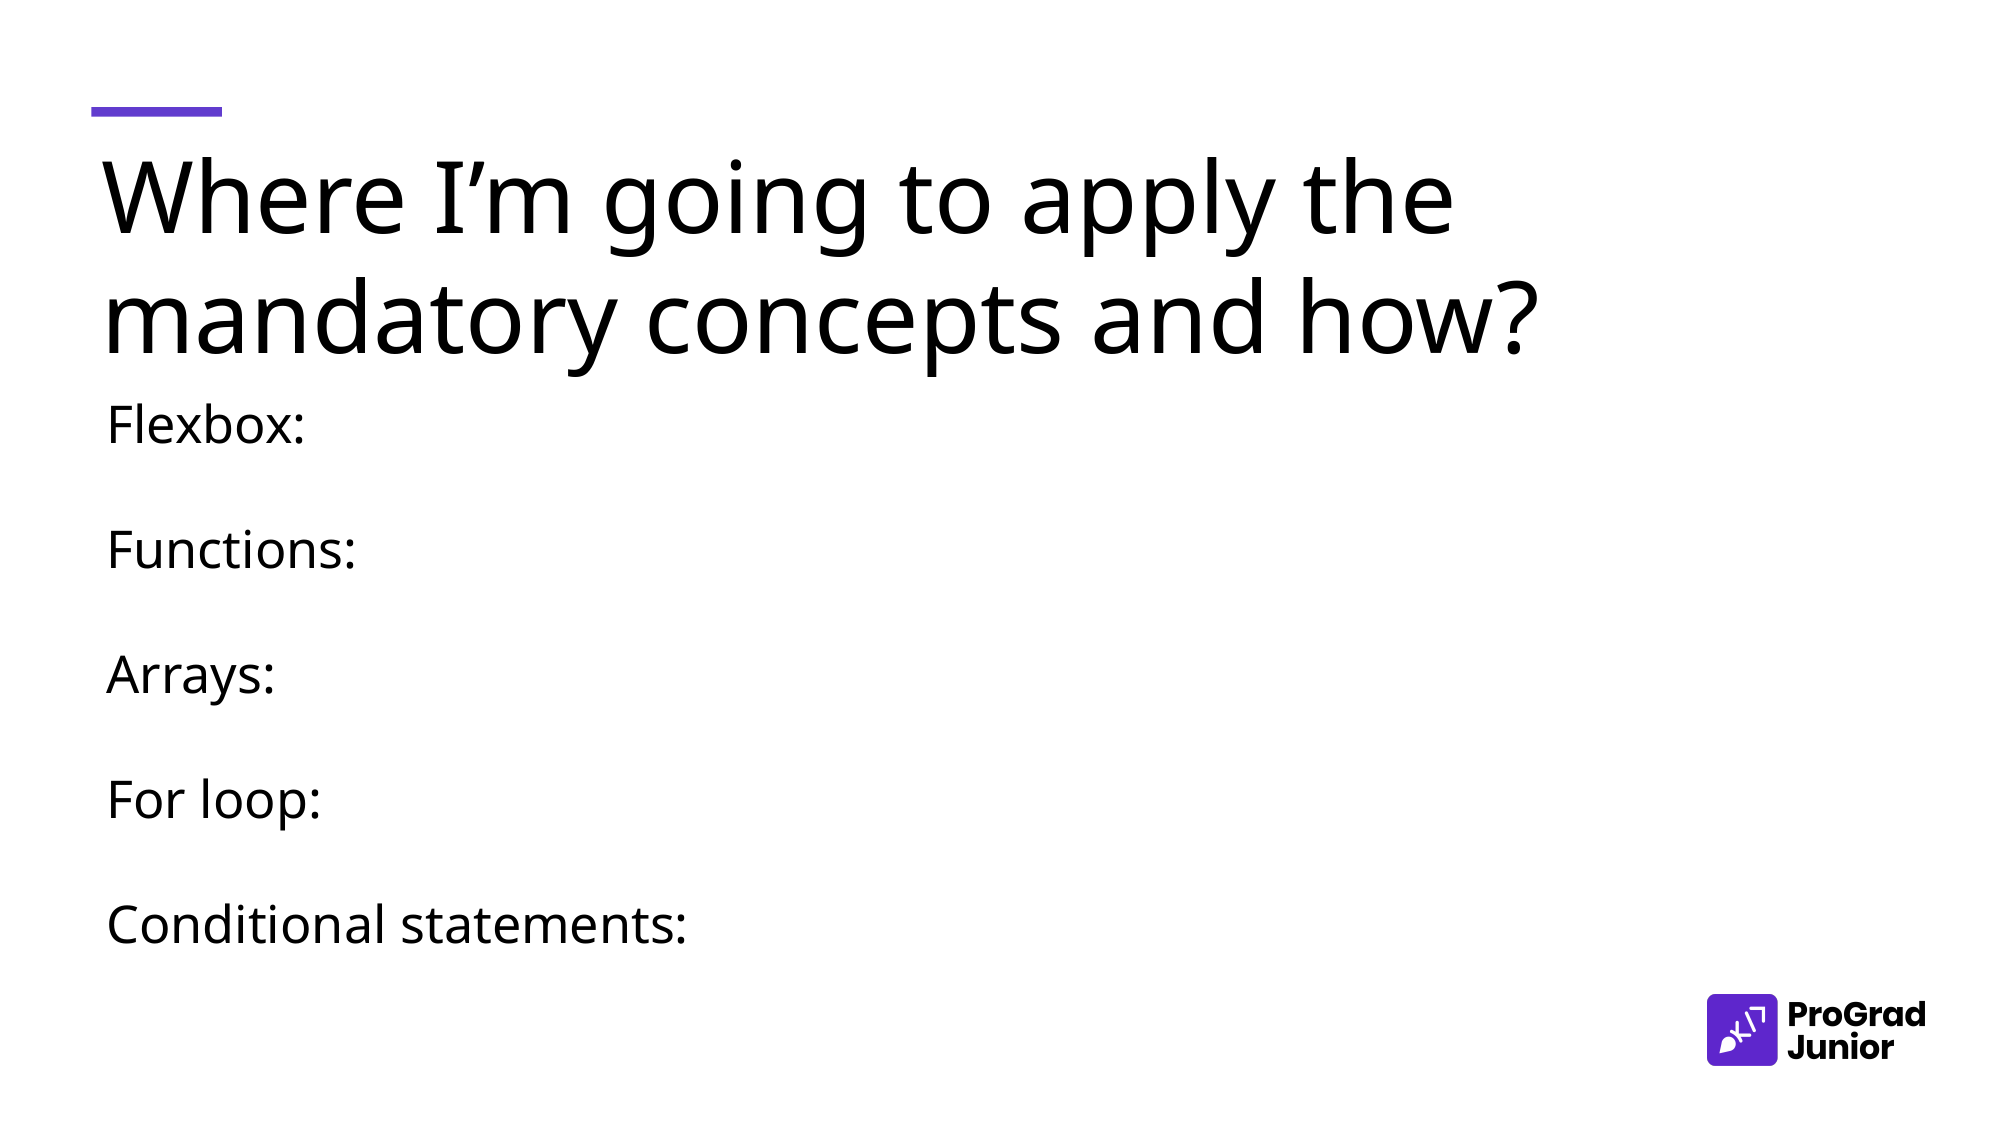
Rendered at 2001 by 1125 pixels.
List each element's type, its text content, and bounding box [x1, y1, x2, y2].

text_box [91, 107, 222, 117]
text_box Where I’m going to apply the mandatory concepts and how? [86, 126, 1914, 381]
picture [1706, 994, 1925, 1066]
text_box Flexbox: Functions: Arrays: For loop: Conditional statements: [91, 259, 1914, 1024]
